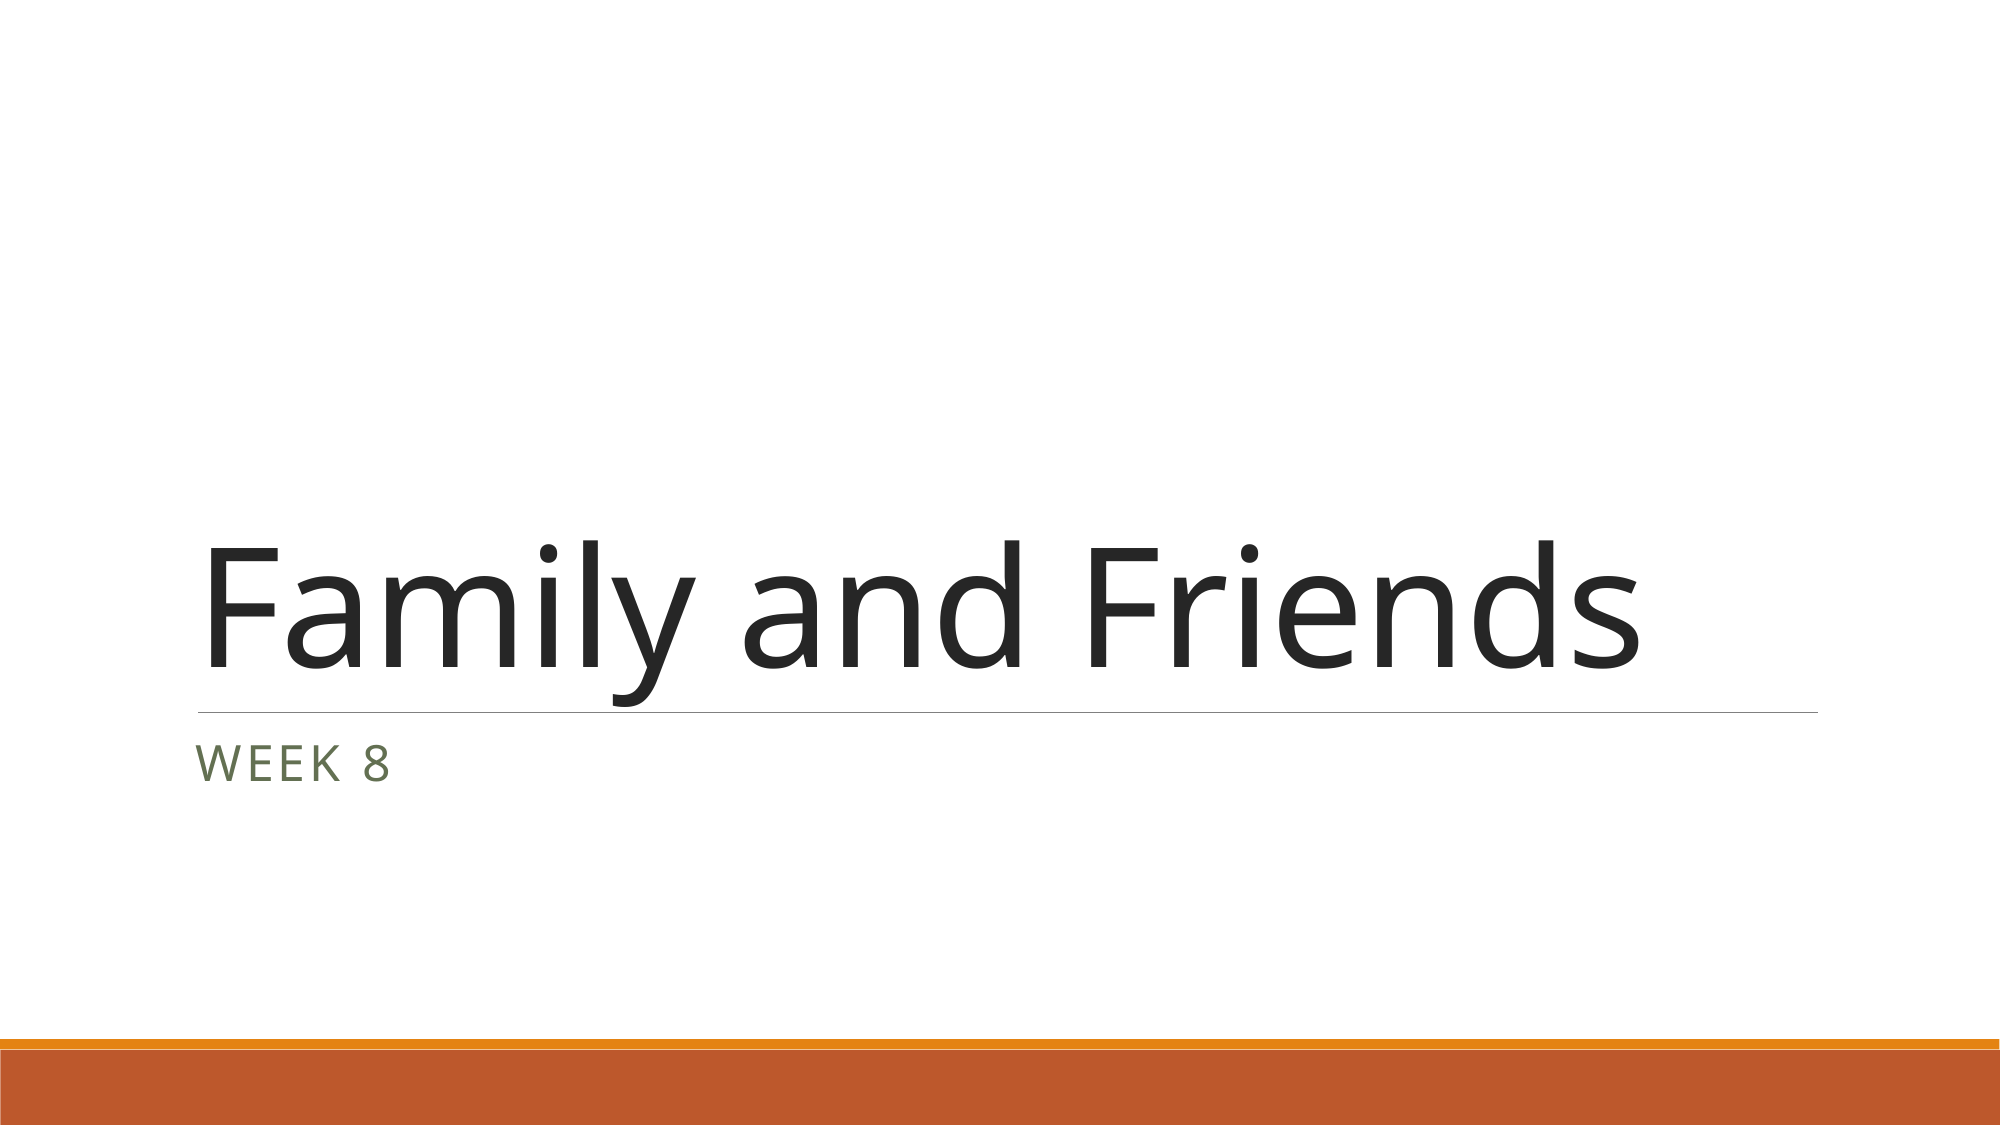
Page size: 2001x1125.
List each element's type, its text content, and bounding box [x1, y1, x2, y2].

title Family and Friends [180, 124, 1830, 710]
subtitle WEEK 8 [180, 730, 1831, 919]
